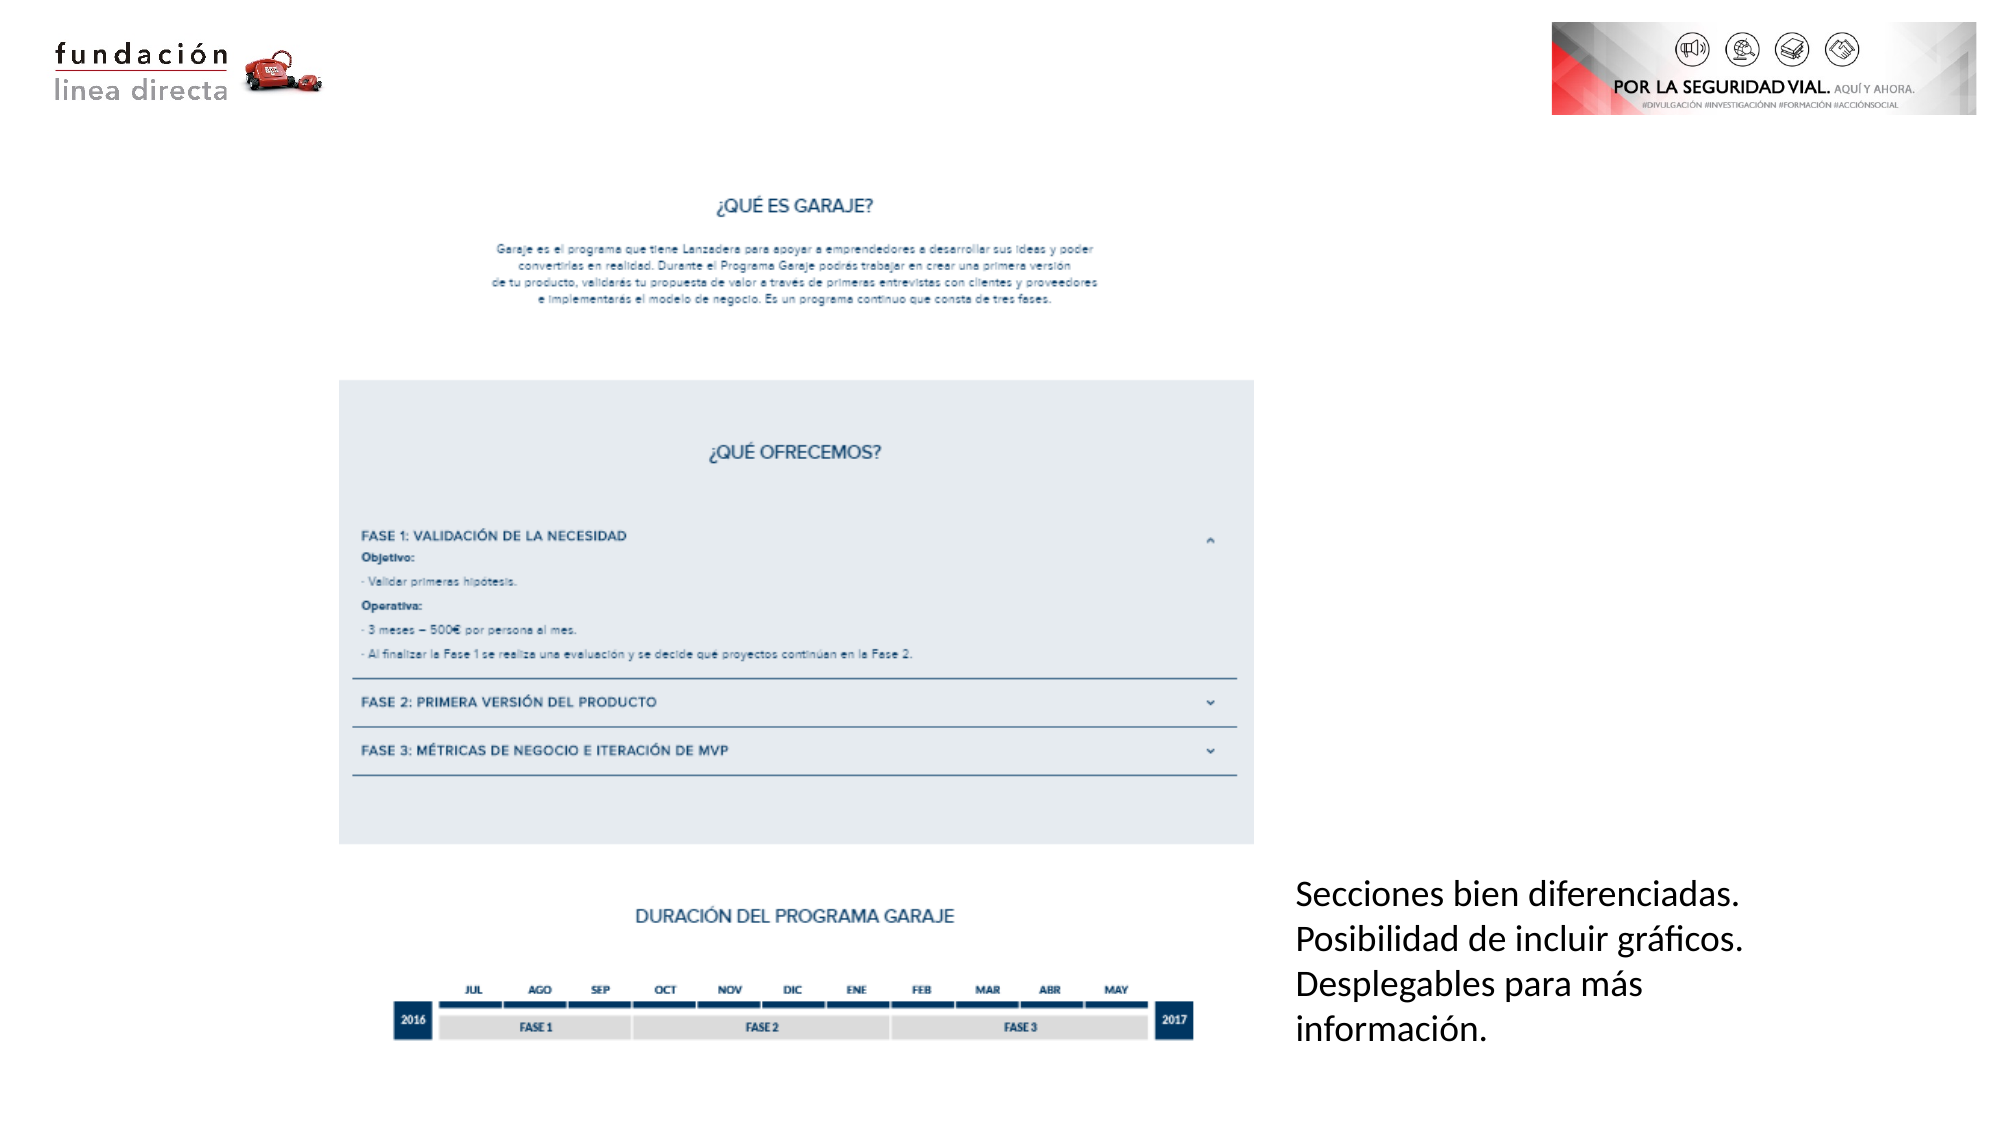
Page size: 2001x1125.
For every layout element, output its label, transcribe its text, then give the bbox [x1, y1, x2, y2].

text_box Secciones bien diferenciadas. Posibilidad de incluir gráficos. Desplegables para más información. [1280, 861, 1823, 1057]
picture [1551, 22, 1977, 115]
picture [339, 137, 1254, 1059]
picture [36, 22, 340, 119]
